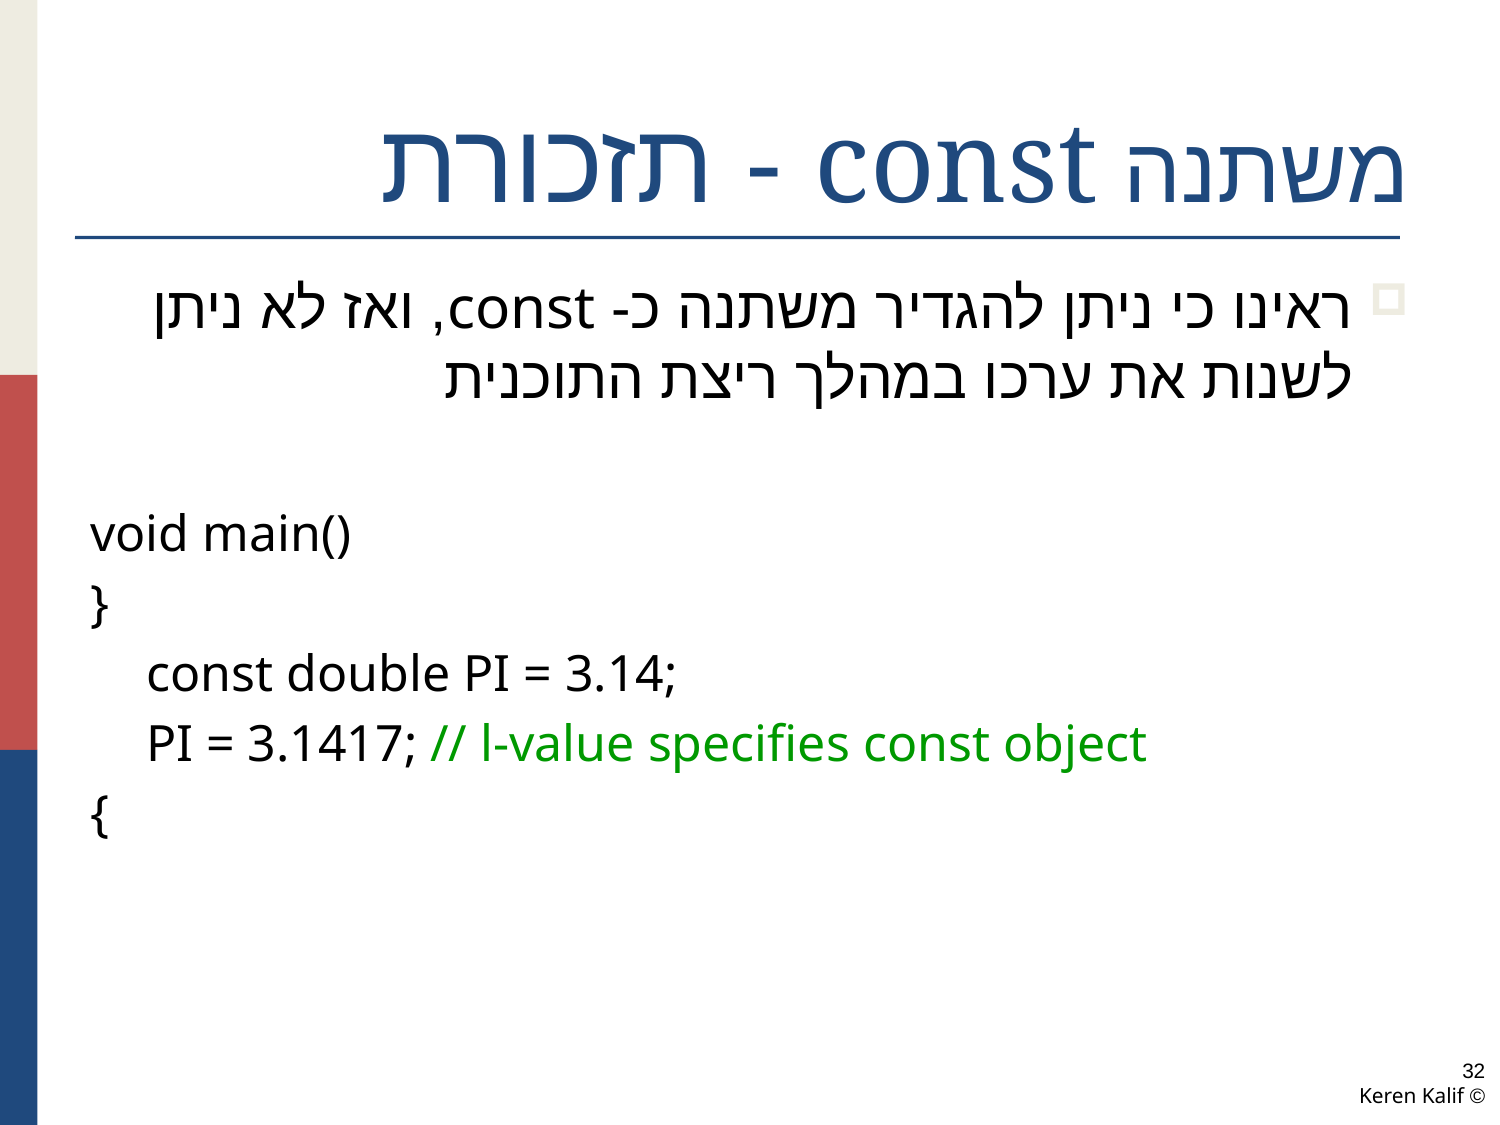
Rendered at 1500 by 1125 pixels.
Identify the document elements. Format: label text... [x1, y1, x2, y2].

list ראינו כי ניתן להגדיר משתנה כ- const, ואז לא ניתן לשנות את ערכו במהלך ריצת התוכנית void main() } const double PI = 3.14; PI = 3.1417; // l-value specifies const object { [74, 262, 1426, 1006]
text_box 32 © Keren Kalif [1149, 1049, 1500, 1125]
title משתנה const - תזכורת [74, 45, 1426, 233]
